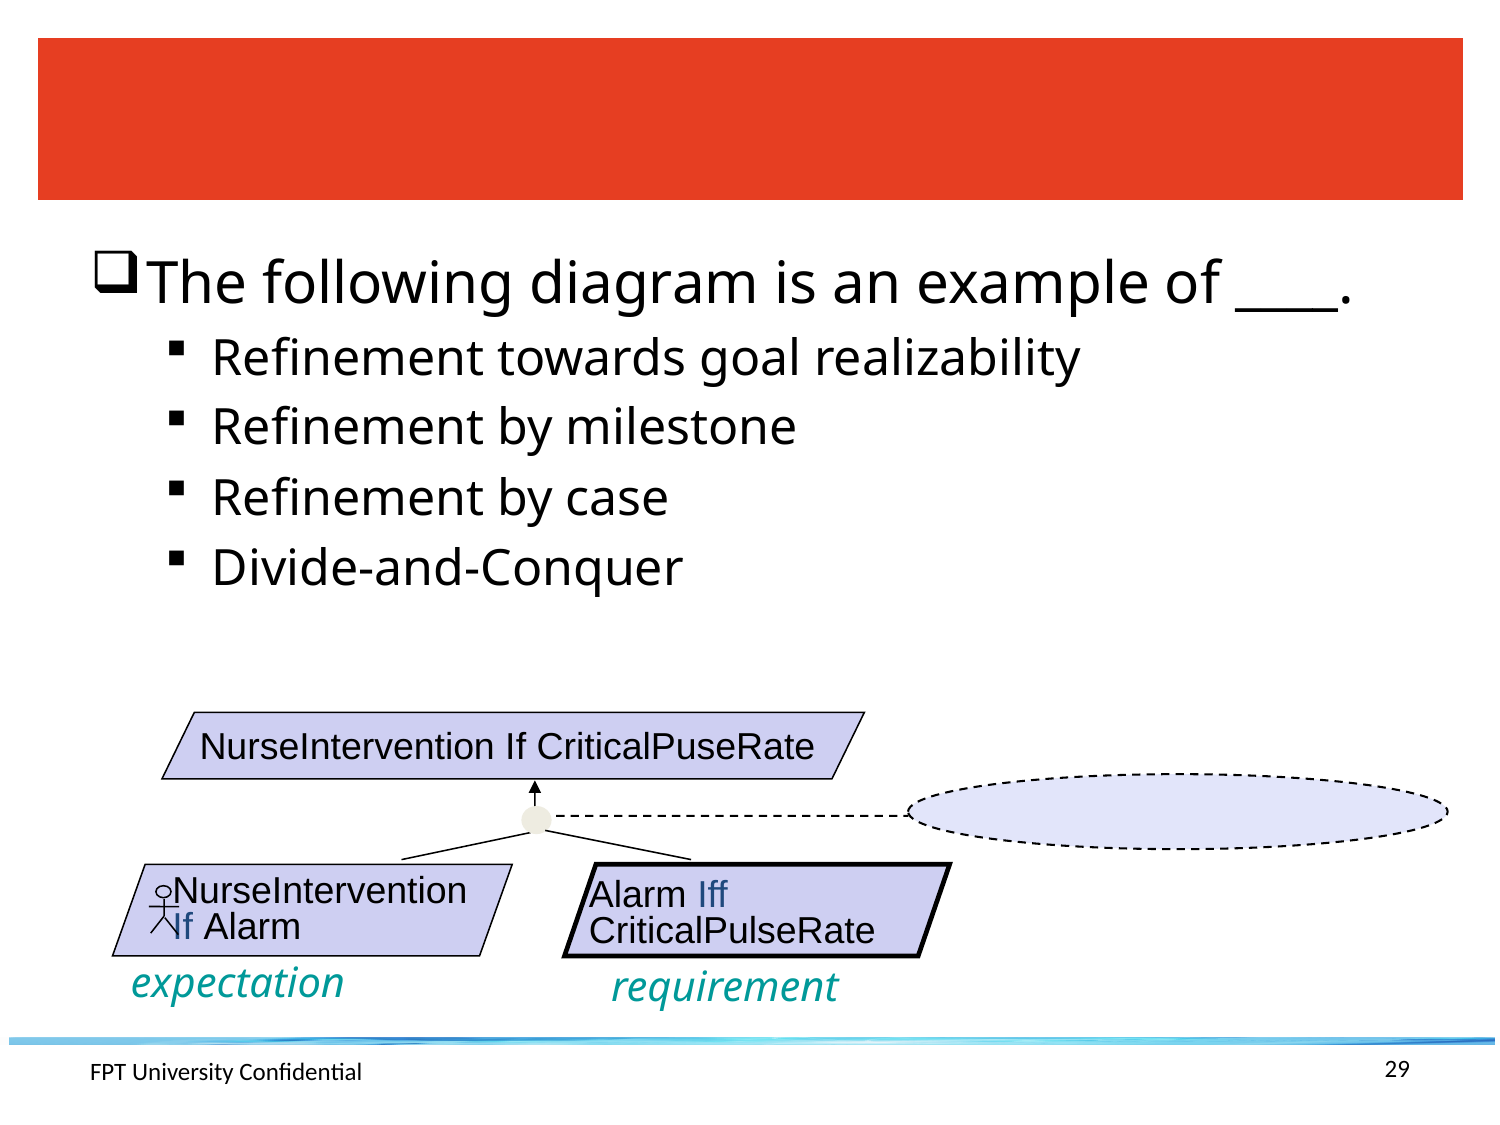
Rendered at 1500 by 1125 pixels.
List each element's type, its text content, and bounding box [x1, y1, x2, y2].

picture [0, 1037, 1500, 1045]
list The following diagram is an example of ____. Refinement towards goal realizability Refinement by milestone Refinement by case Divide-and-Conquer [75, 237, 1425, 1005]
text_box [112, 712, 1448, 1018]
